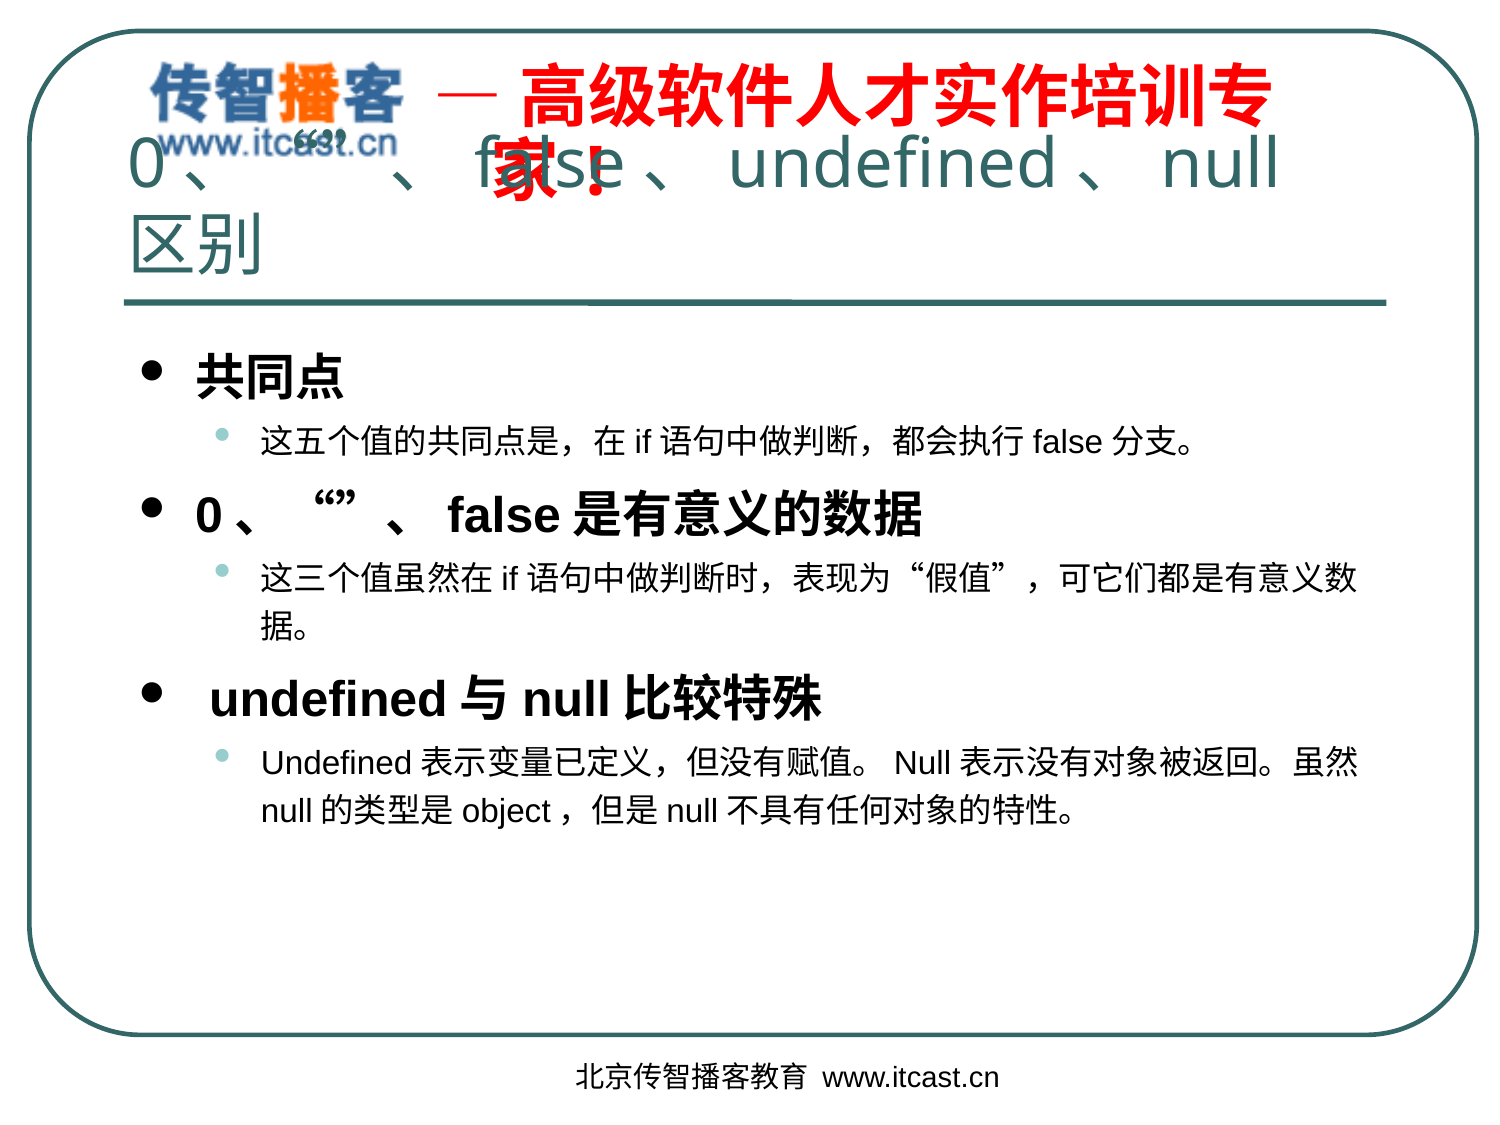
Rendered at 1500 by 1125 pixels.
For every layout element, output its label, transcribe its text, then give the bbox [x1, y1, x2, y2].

list 共同点 这五个值的共同点是，在if语句中做判断，都会执行false分支。 0、“”、false是有意义的数据 这三个值虽然在if语句中做判断时，表现为“假值”，可它们都是有意义数据。 undefined与null比较特殊 Undefined表示变量已定义，但没有赋值。Null表示没有对象被返回。虽然null的类型是object，但是null不具有任何对象的特性。 [123, 326, 1387, 999]
title 0、“”、false、undefined、null区别 [111, 54, 1375, 292]
